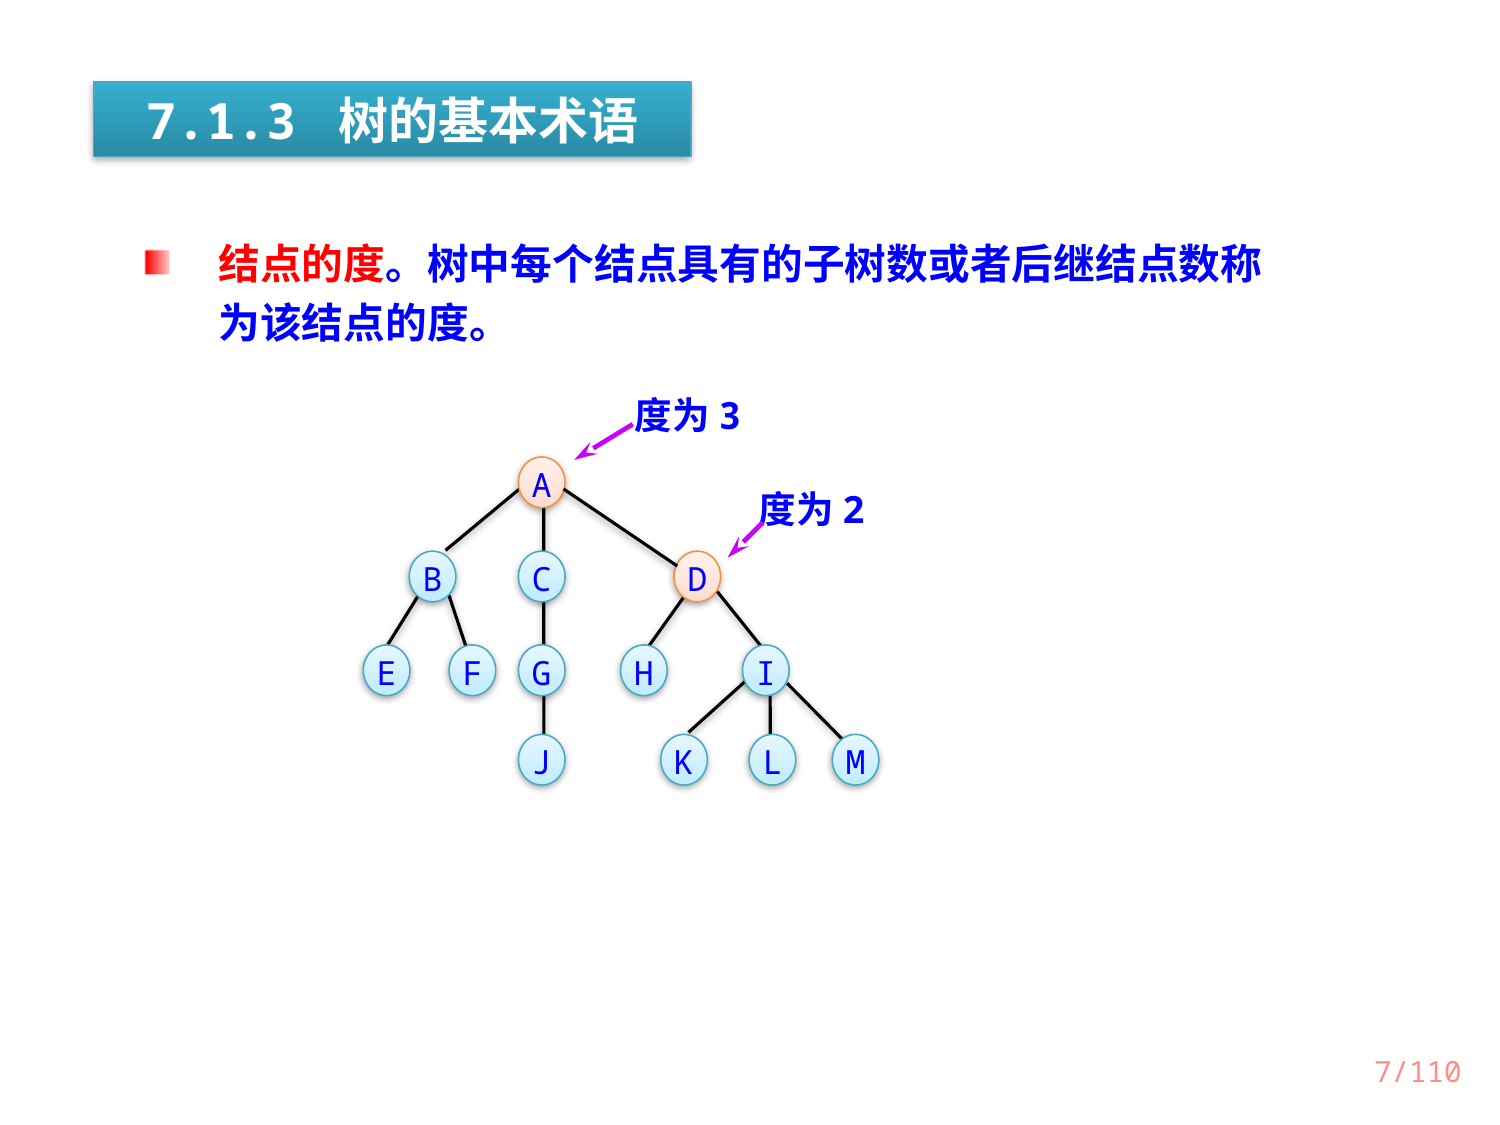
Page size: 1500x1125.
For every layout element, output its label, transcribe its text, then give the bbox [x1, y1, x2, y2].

text_box 度为3 [599, 393, 777, 445]
text_box 结点的度。树中每个结点具有的子树数或者后继结点数称为该结点的度。 [128, 222, 1301, 354]
slide_number 7/110 [1305, 1042, 1477, 1103]
picture [143, 248, 173, 278]
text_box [363, 456, 880, 786]
text_box 7.1.3 树的基本术语 [93, 81, 692, 157]
text_box [578, 443, 596, 455]
